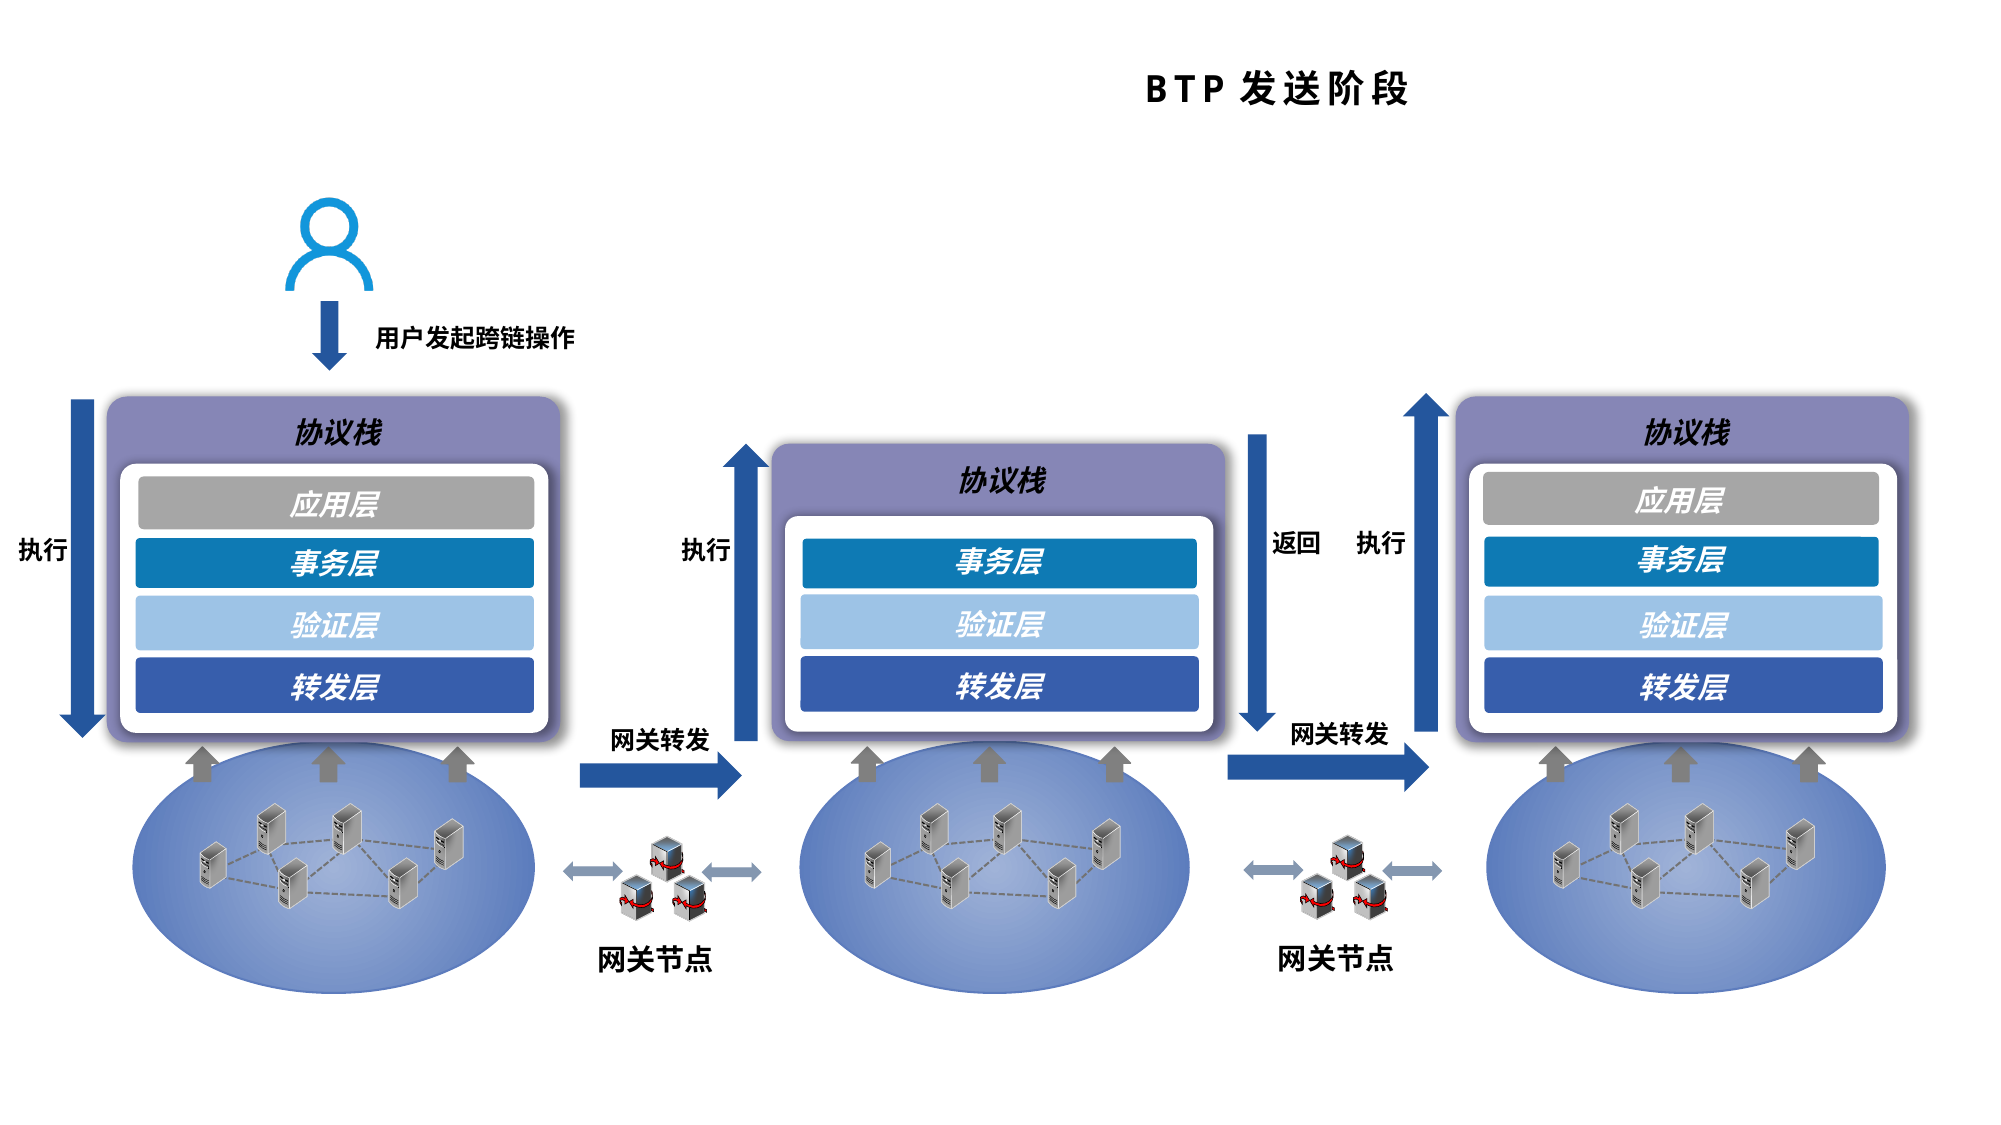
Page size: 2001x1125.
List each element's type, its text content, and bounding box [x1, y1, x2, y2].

text_box [1226, 753, 1431, 795]
text_box [1413, 565, 1439, 711]
text_box [771, 443, 1226, 527]
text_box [133, 743, 534, 993]
text_box [720, 442, 772, 527]
text_box 返回 [1257, 519, 1342, 565]
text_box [106, 396, 561, 743]
text_box [1235, 433, 1275, 734]
text_box send(ctri,data) [780, 511, 1226, 740]
text_box 执行 [666, 527, 921, 572]
text_box [1400, 391, 1452, 519]
text_box 执行 [1342, 519, 1455, 565]
text_box 网关转发 [1275, 711, 1487, 757]
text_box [458, 834, 853, 985]
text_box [1455, 396, 1910, 743]
text_box 用户发起跨链操作 [360, 315, 615, 361]
text_box [771, 572, 777, 716]
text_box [1139, 833, 1534, 984]
text_box [733, 572, 759, 716]
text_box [798, 536, 1199, 712]
text_box [578, 762, 744, 803]
text_box BTP发送阶段 [1112, 57, 1442, 118]
text_box 执行 [3, 526, 106, 572]
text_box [1487, 743, 1885, 993]
text_box [785, 516, 1214, 732]
picture [269, 184, 389, 304]
text_box [56, 572, 106, 740]
text_box 网关转发 [595, 716, 851, 762]
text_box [800, 741, 1189, 993]
text_box [69, 398, 96, 526]
text_box 协议栈 [802, 455, 1199, 506]
text_box [309, 304, 350, 373]
